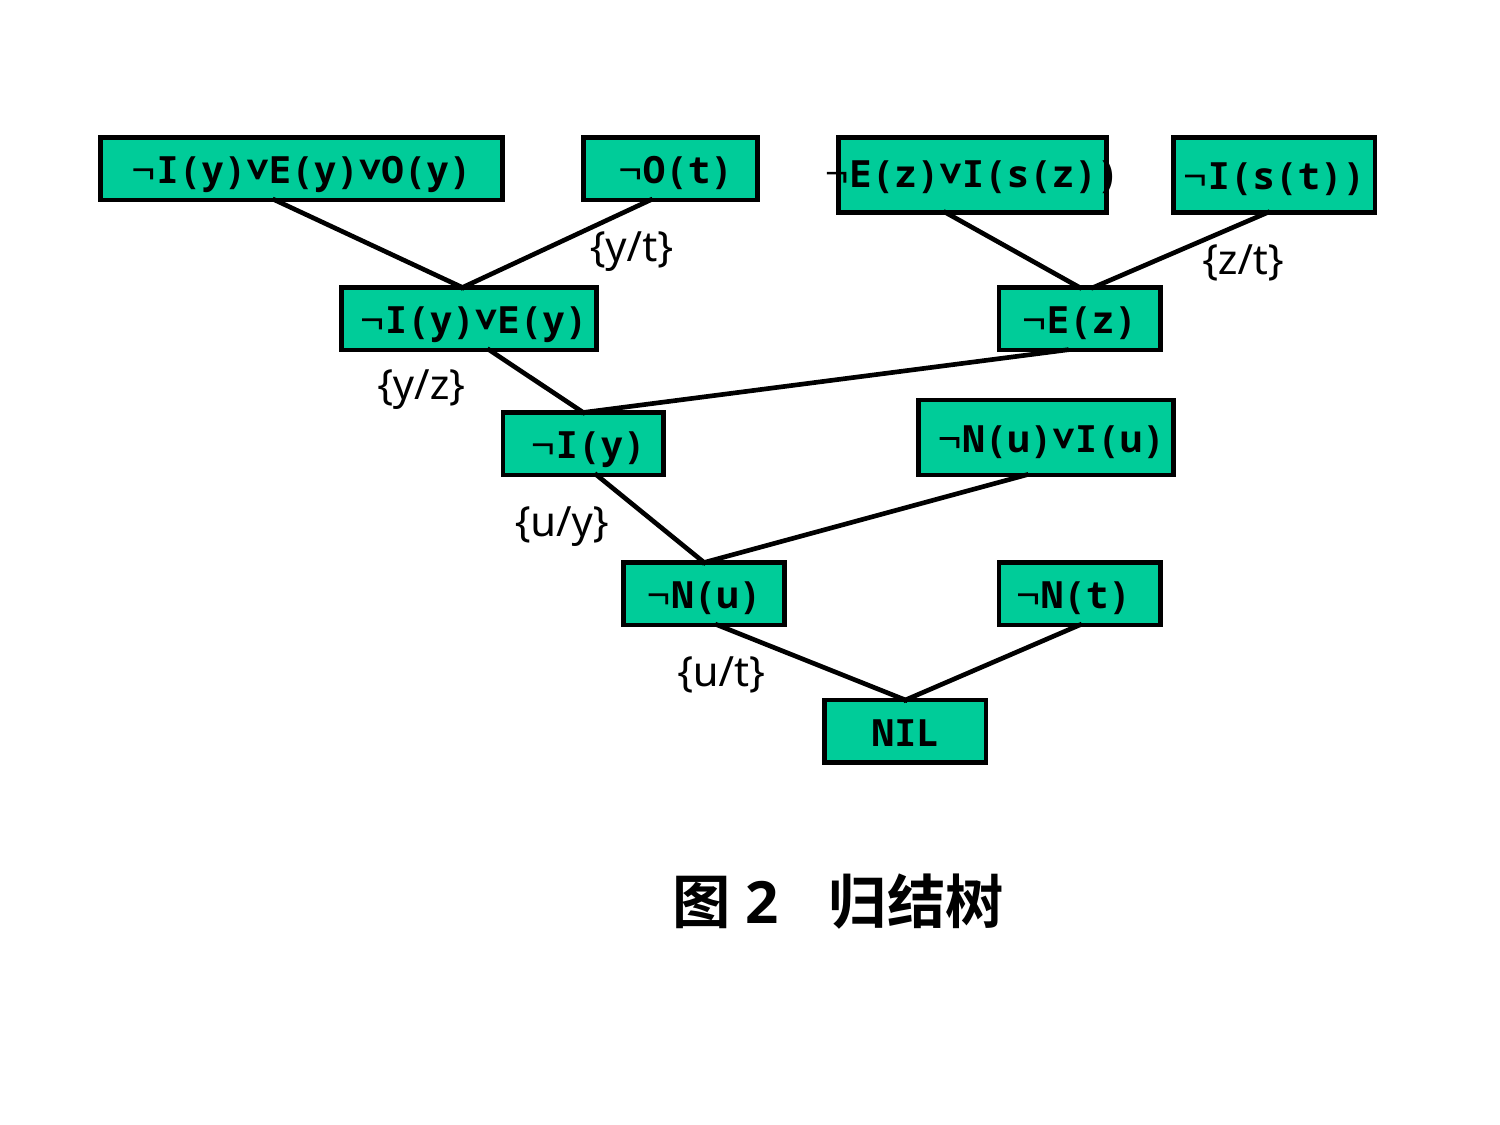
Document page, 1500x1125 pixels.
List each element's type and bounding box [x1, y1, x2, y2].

text_box [362, 212, 1363, 713]
text_box [99, 137, 1376, 944]
